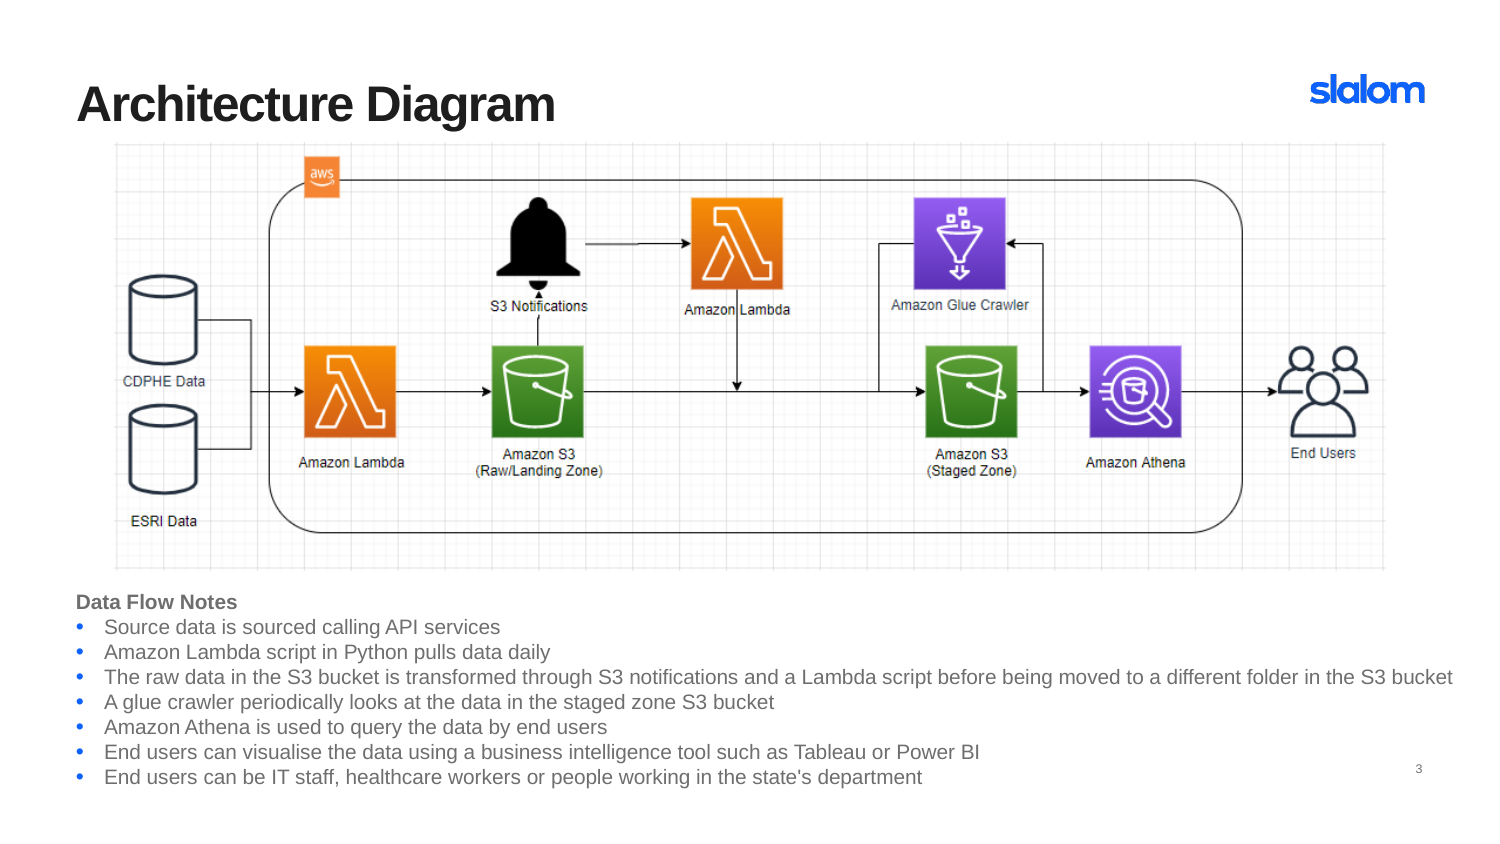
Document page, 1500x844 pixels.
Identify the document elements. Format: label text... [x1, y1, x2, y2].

list Architecture Diagram [76, 71, 1425, 133]
picture [1309, 72, 1426, 104]
picture [113, 142, 1386, 571]
list Data Flow Notes Source data is sourced calling API services Amazon Lambda script in Python pulls data daily The raw data in the S3 bucket is transformed through S3 notifications and a Lambda script before being moved to a different folder in the S3 bucket A glue crawler periodically looks at the data in the staged zone S3 bucket Amazon Athena is used to query the data by end users End users can visualise the data using a business intelligence tool such as Tableau or Power BI End users can be IT staff, healthcare workers or people working in the state's department [75, 581, 1470, 832]
